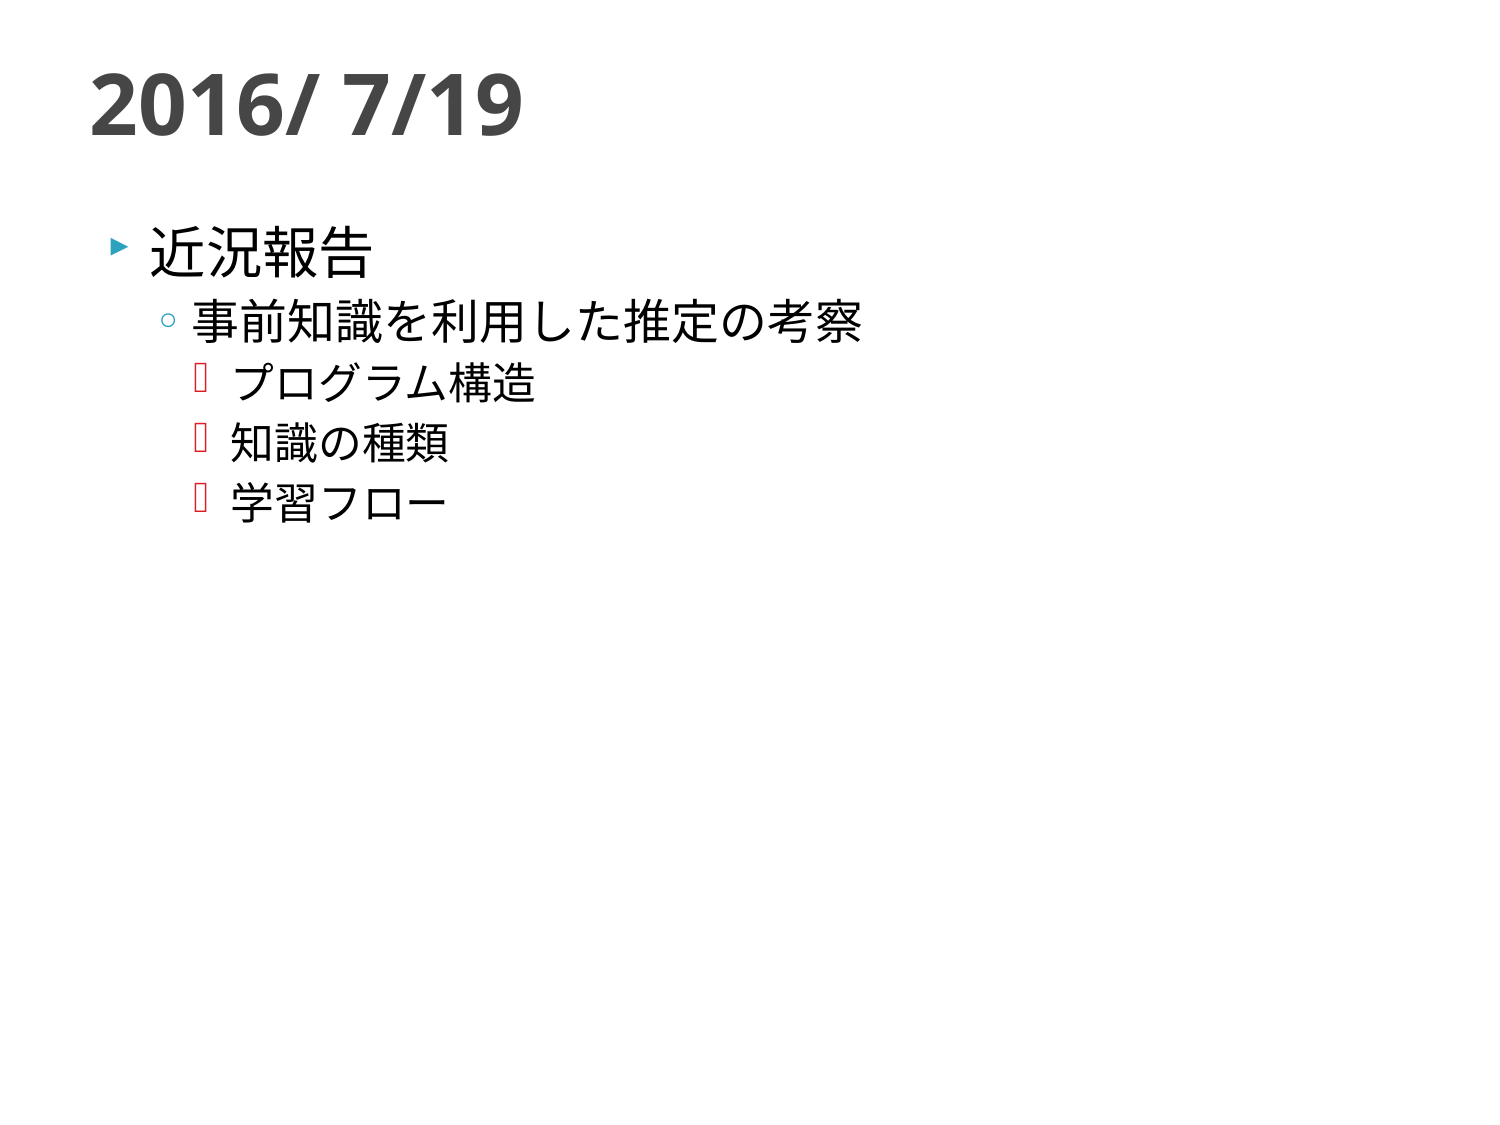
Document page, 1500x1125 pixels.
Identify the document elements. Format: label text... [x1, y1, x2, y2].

list 近況報告 事前知識を利用した推定の考察 プログラム構造 知識の種類 学習フロー [75, 209, 1425, 1035]
title 2016/ 7/19 [75, 7, 1425, 195]
